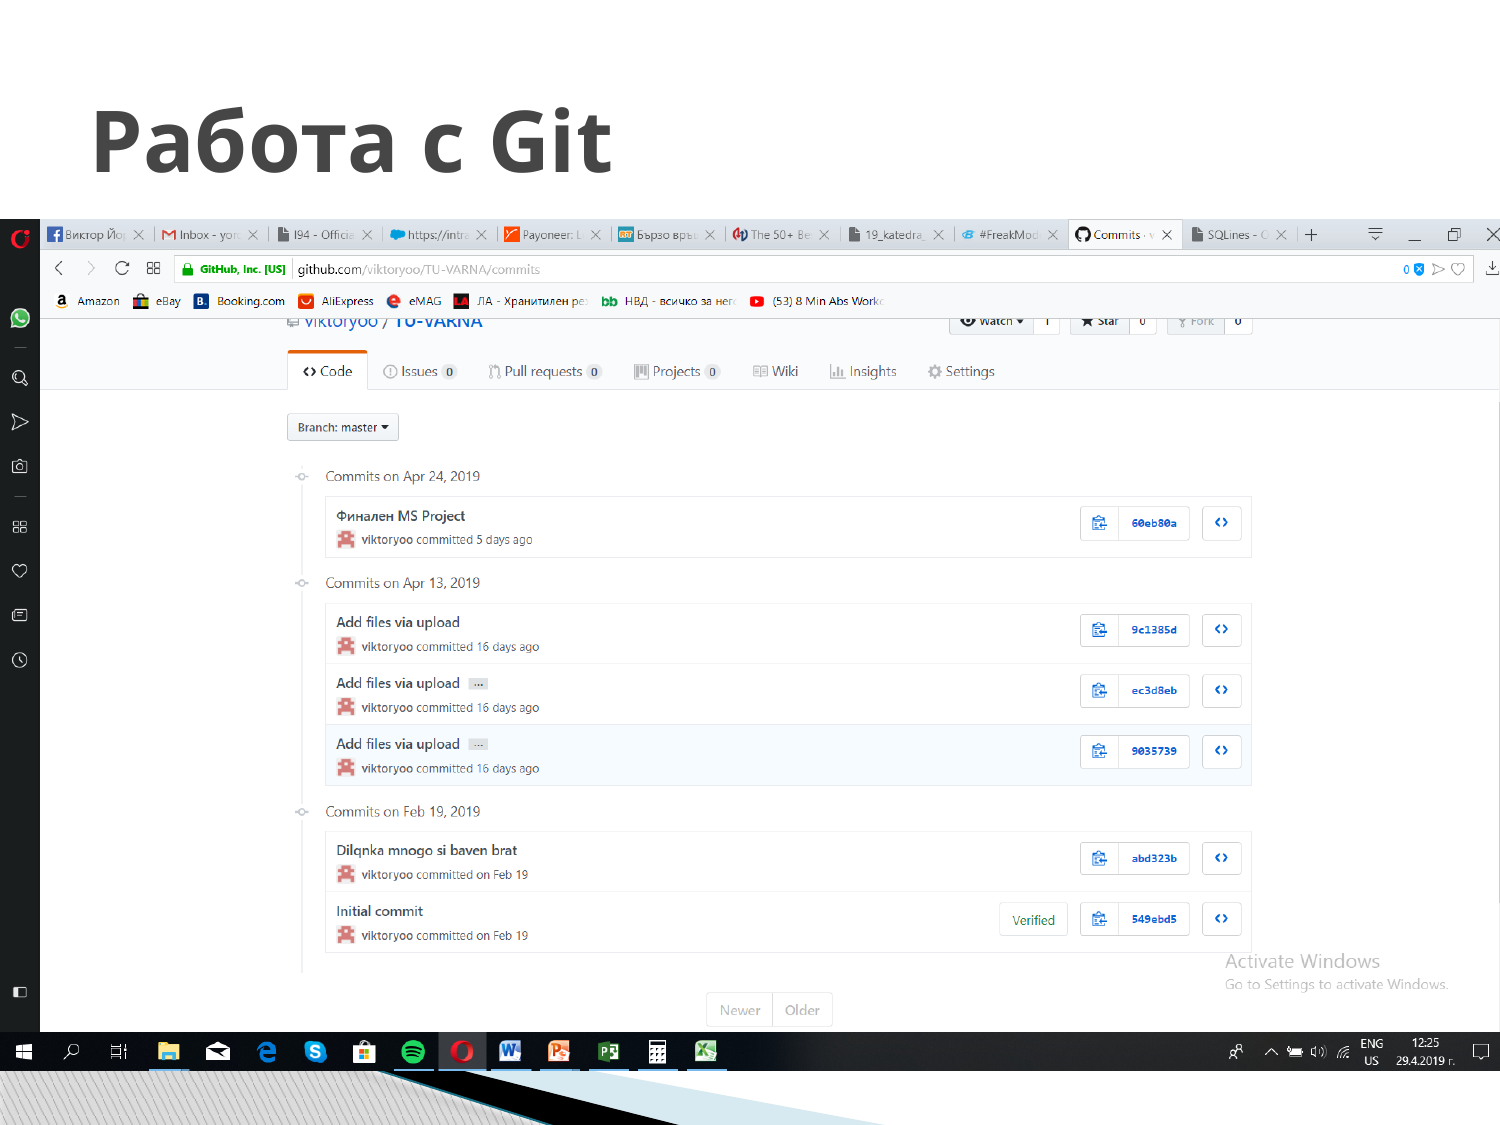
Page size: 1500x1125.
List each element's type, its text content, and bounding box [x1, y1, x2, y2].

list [0, 219, 1500, 1072]
title Работа с Git [75, 45, 1425, 218]
